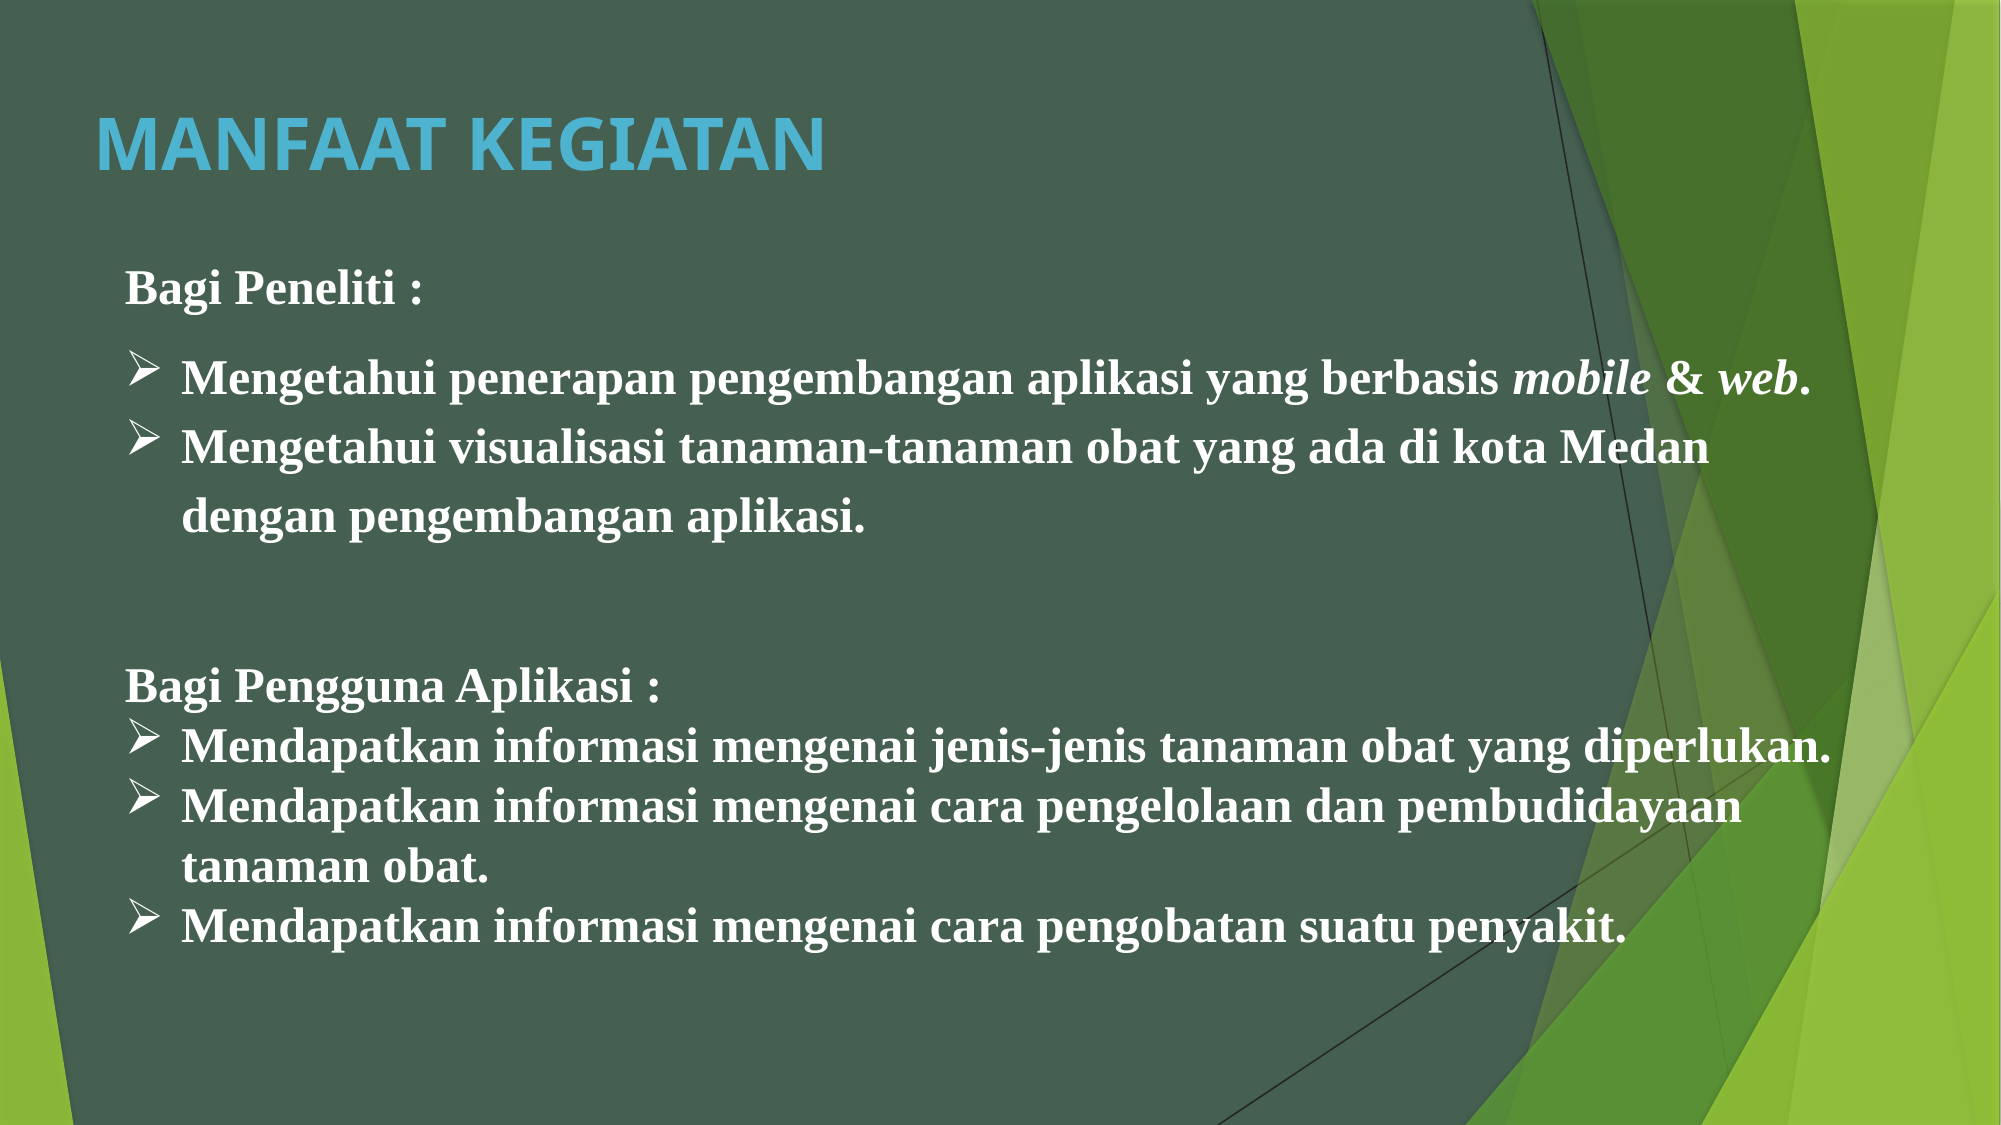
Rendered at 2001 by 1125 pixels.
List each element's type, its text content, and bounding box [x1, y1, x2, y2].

text_box Bagi Peneliti : Mengetahui penerapan pengembangan aplikasi yang berbasis mobile & web. Mengetahui visualisasi tanaman-tanaman obat yang ada di kota Medan dengan pengembangan aplikasi. Bagi Pengguna Aplikasi : Mendapatkan informasi mengenai jenis-jenis tanaman obat yang diperlukan. Mendapatkan informasi mengenai cara pengelolaan dan pembudidayaan tanaman obat. Mendapatkan informasi mengenai cara pengobatan suatu penyakit. [110, 238, 1881, 1024]
text_box MANFAAT KEGIATAN [78, 90, 845, 193]
